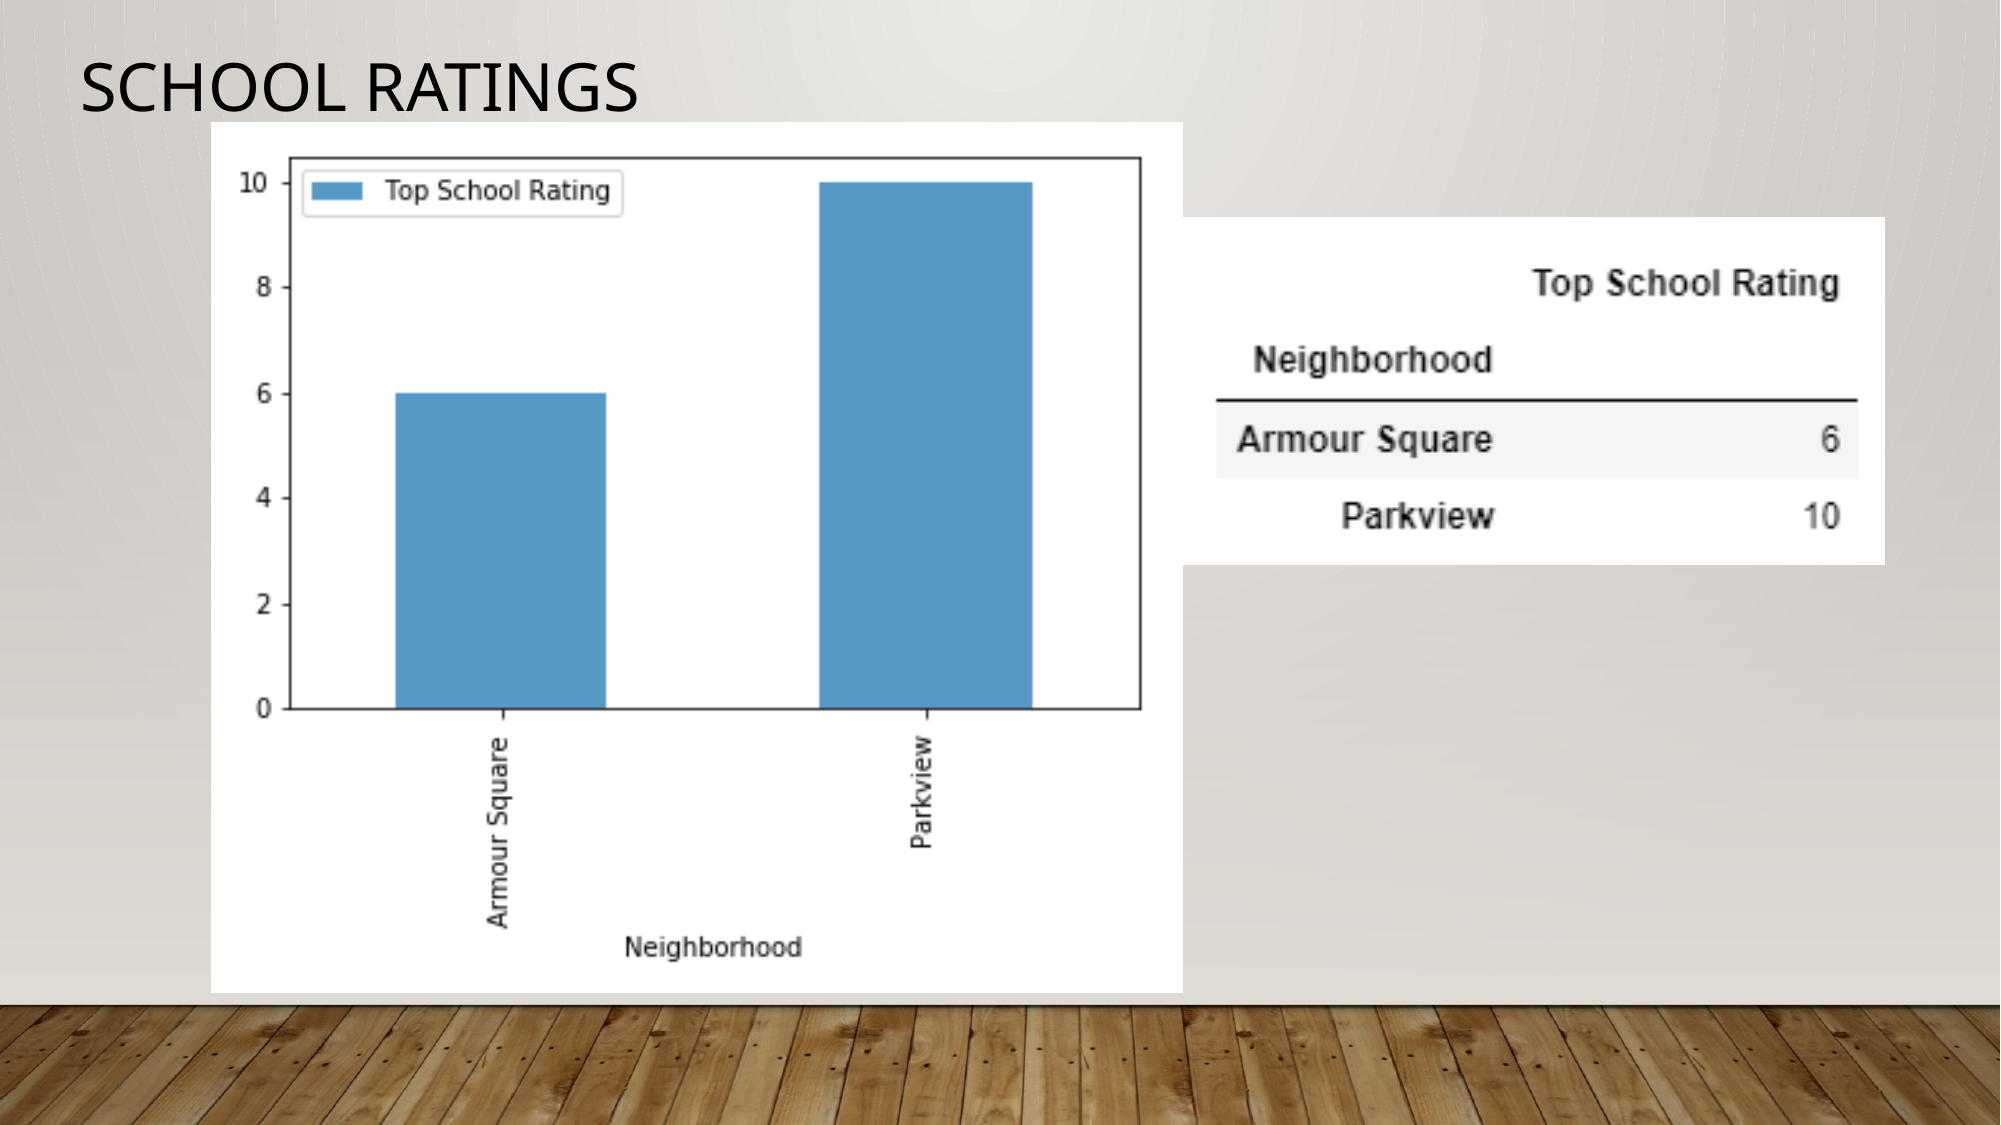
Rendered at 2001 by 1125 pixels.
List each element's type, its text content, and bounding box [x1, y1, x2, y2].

title School ratings [0, 45, 1156, 219]
picture [211, 121, 1885, 993]
picture [0, 1005, 2000, 1125]
